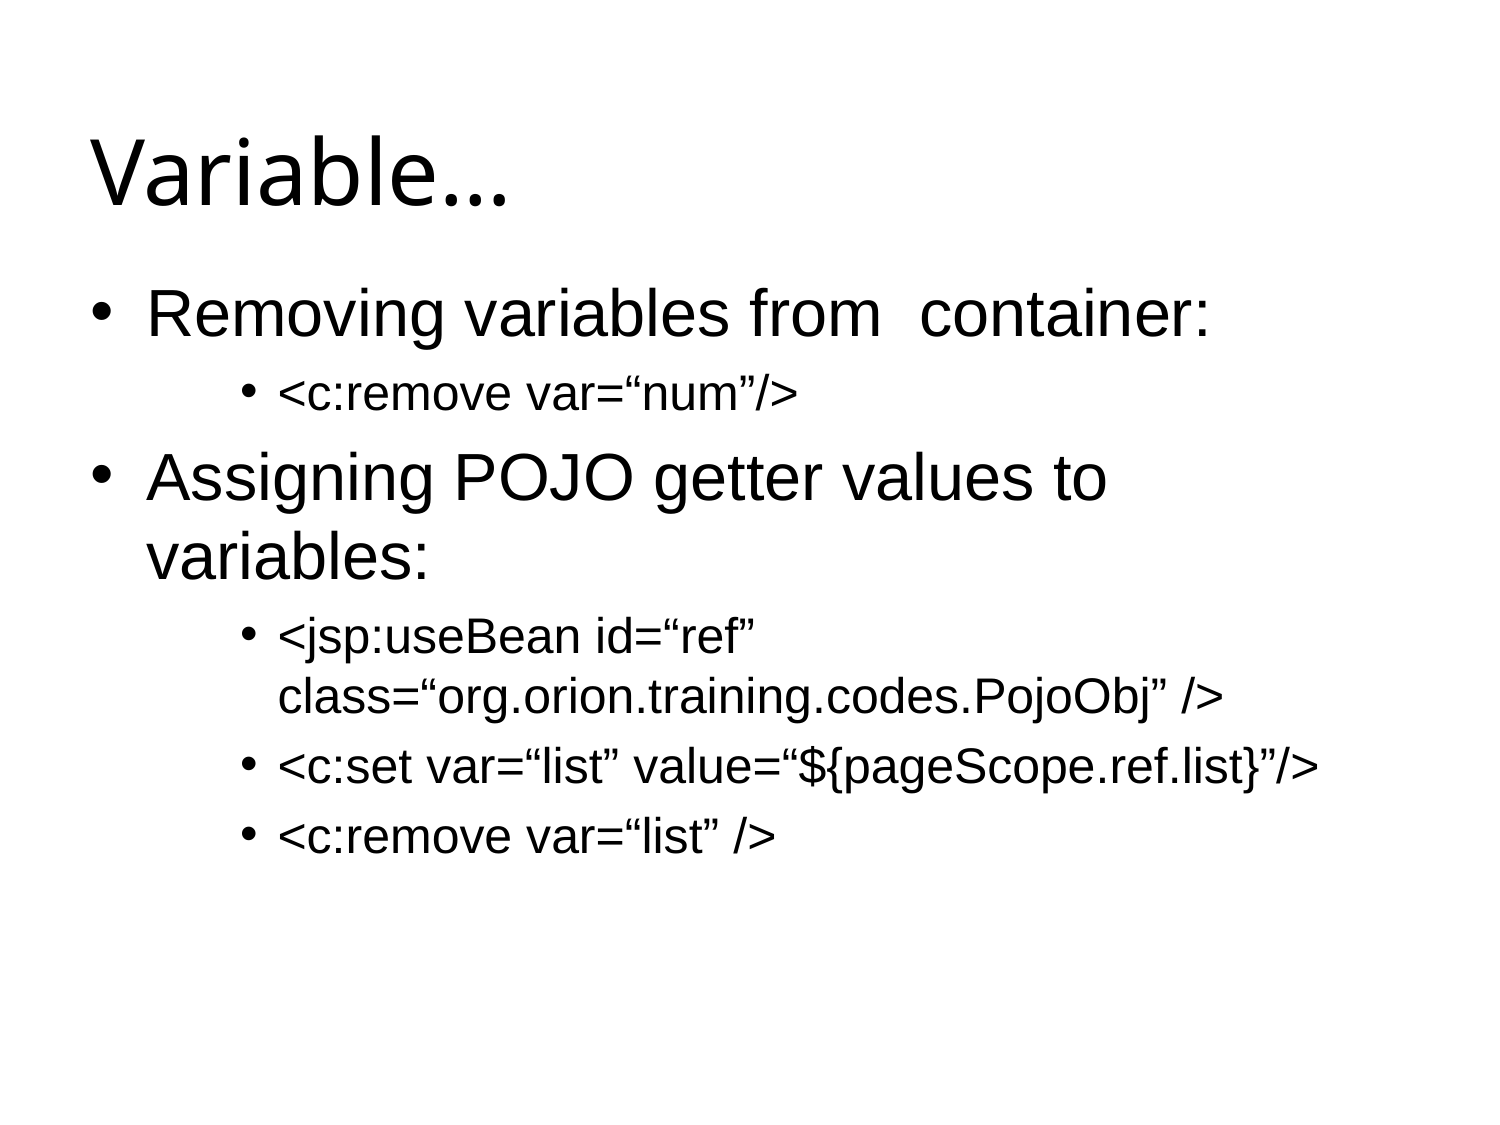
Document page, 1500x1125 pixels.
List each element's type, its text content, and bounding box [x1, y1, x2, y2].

title Variable… [74, 74, 1426, 262]
list Removing variables from container: <c:remove var=“num”/> Assigning POJO getter values to variables: <jsp:useBean id=“ref” class=“org.orion.training.codes.PojoObj” /> <c:set var=“list” value=“${pageScope.ref.list}”/> <c:remove var=“list” /> [74, 262, 1426, 1006]
